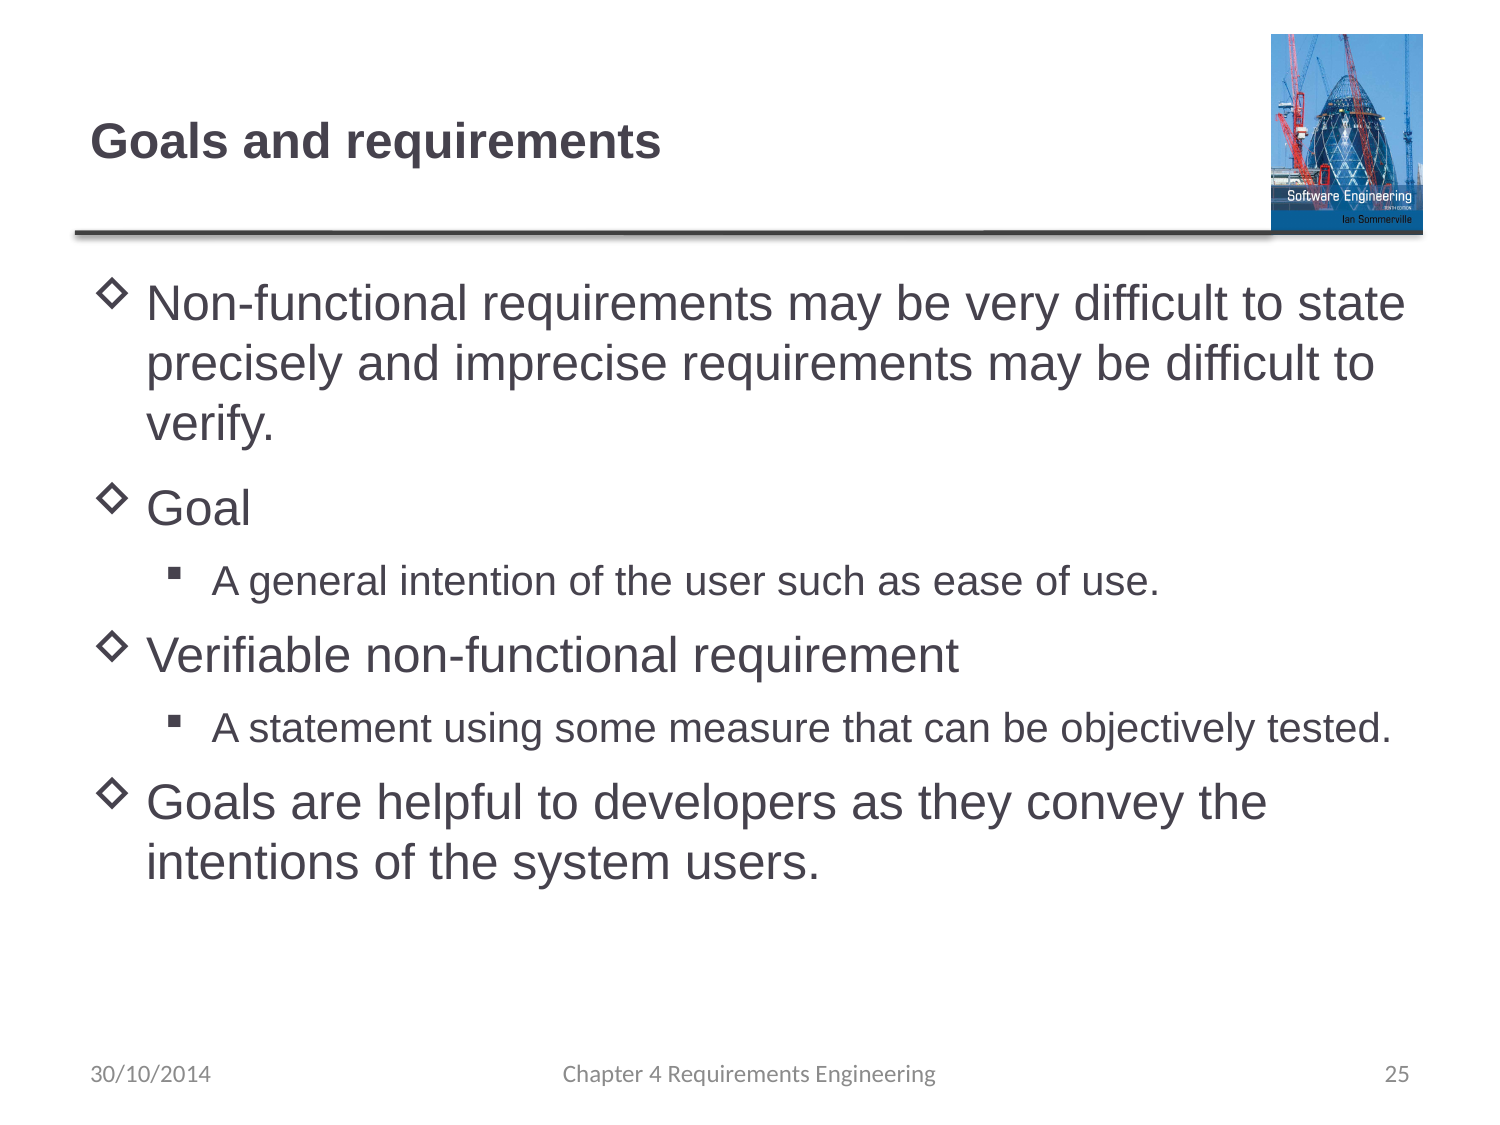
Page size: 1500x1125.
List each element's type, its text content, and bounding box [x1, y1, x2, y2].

title Goals and requirements [74, 44, 1272, 233]
picture [1271, 34, 1423, 230]
slide_number 25 [1074, 1042, 1425, 1103]
footer Chapter 4 Requirements Engineering [512, 1042, 988, 1103]
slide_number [75, 1042, 425, 1103]
list Non-functional requirements may be very difficult to state precisely and imprecise requirements may be difficult to verify. Goal A general intention of the user such as ease of use. Verifiable non-functional requirement A statement using some measure that can be objectively tested. Goals are helpful to developers as they convey the intentions of the system users. [75, 262, 1425, 1005]
